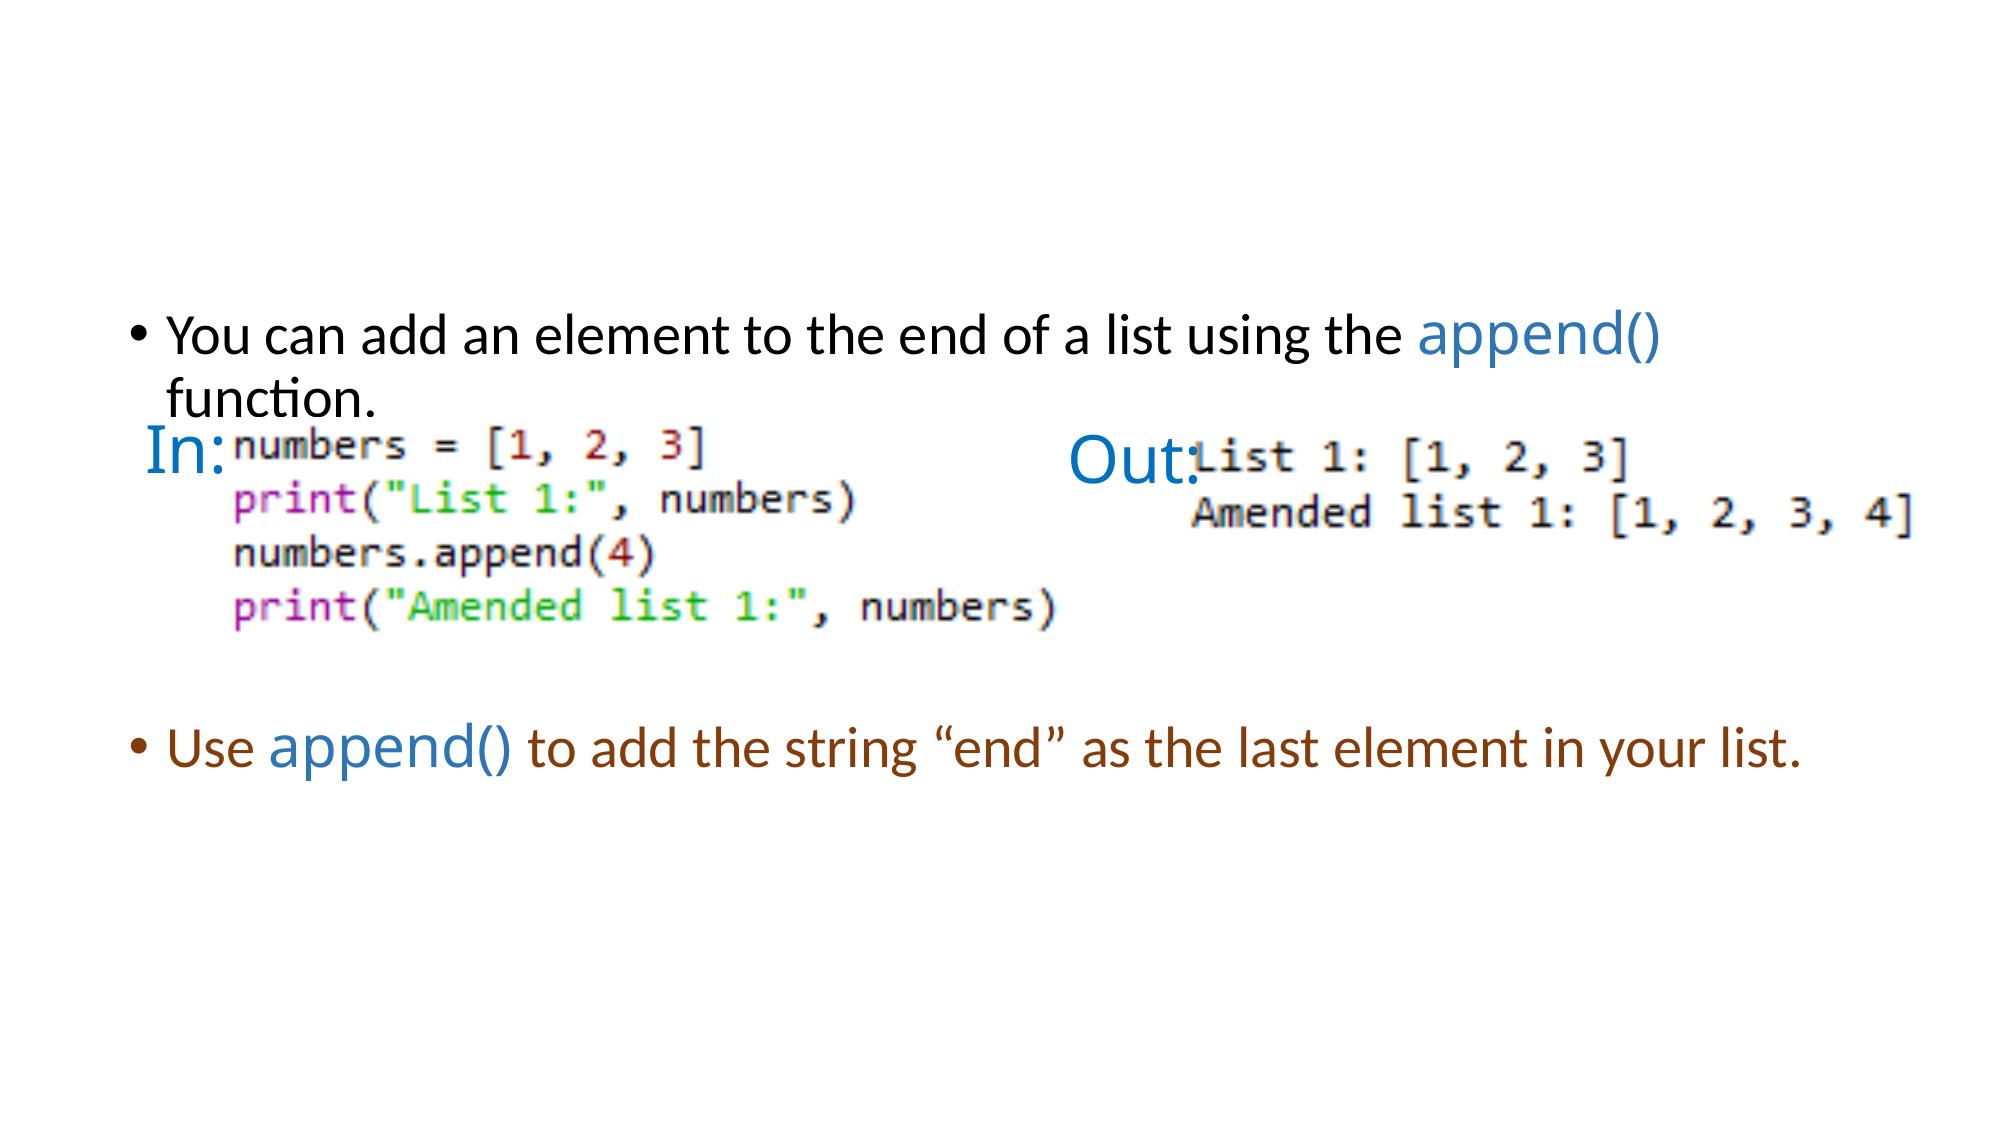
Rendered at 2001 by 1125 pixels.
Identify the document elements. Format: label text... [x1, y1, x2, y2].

list You can add an element to the end of a list using the append() function. [113, 296, 1839, 418]
picture [223, 417, 1090, 654]
picture [1182, 428, 1952, 562]
text_box Use append() to add the string “end” as the last element in your list. [113, 710, 1839, 918]
text_box Out: [1052, 409, 1239, 504]
text_box In: [130, 399, 317, 495]
